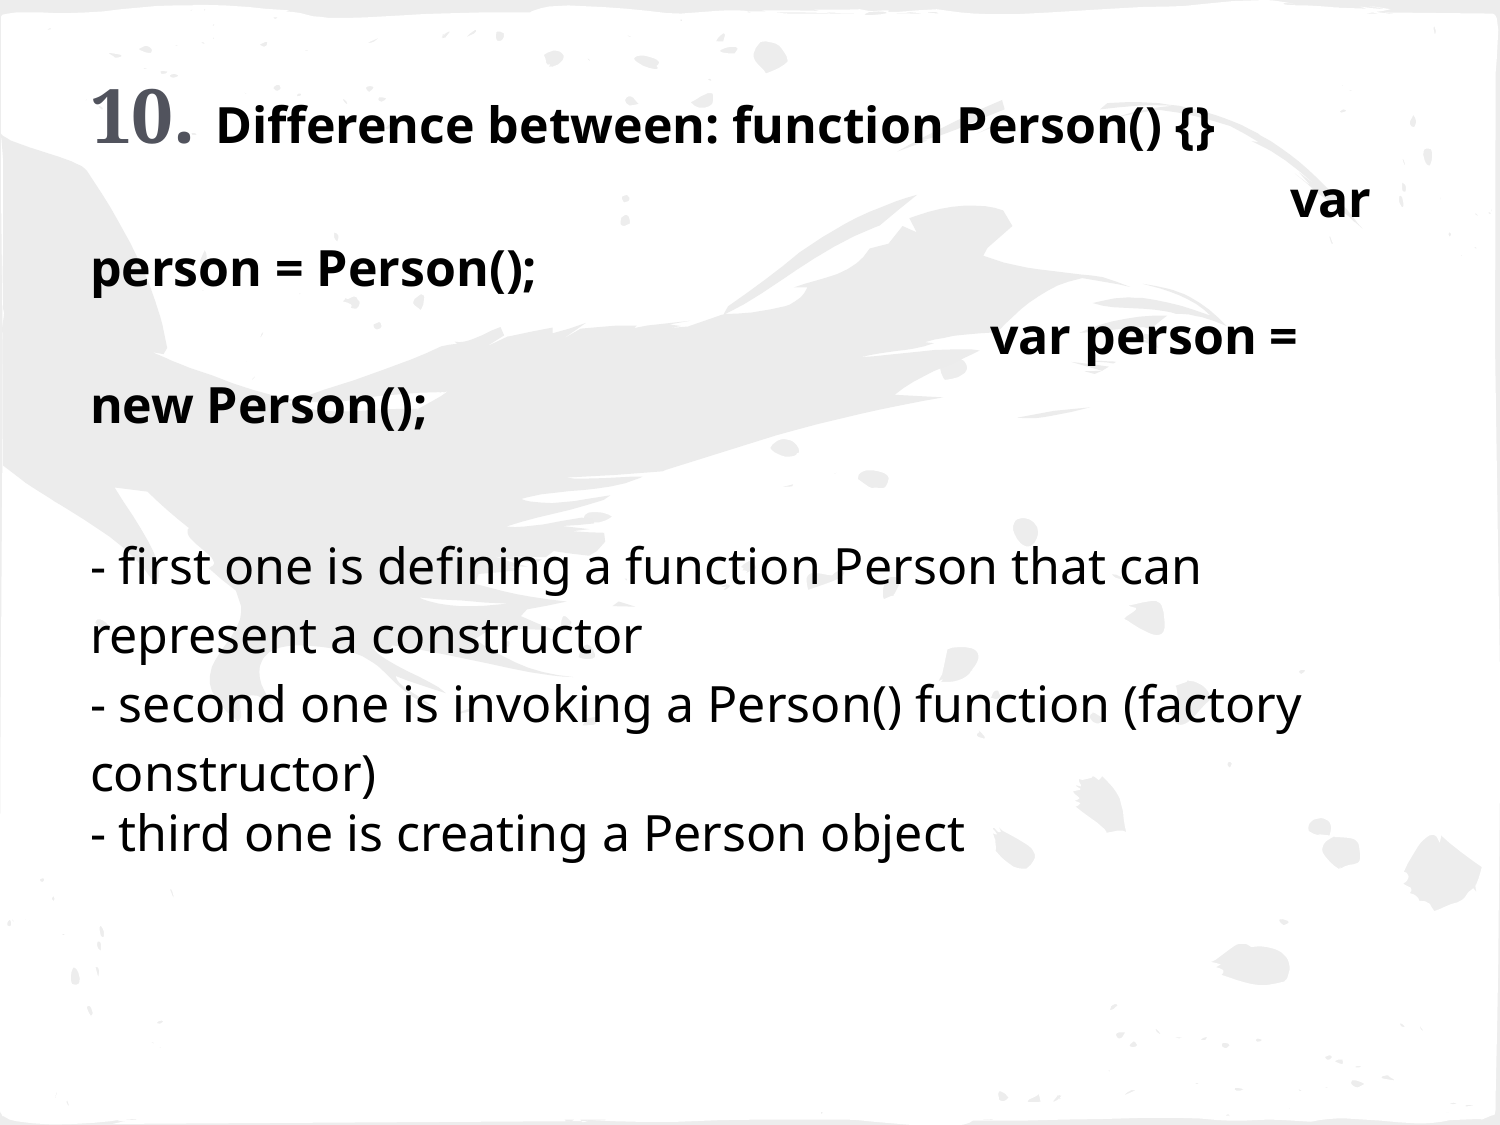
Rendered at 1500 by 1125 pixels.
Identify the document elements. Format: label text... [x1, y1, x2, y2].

list 10. Difference between: function Person() {} var person = Person(); var person = new Person(); - first one is defining a function Person that can represent a constructor - second one is invoking a Person() function (factory constructor) - third one is creating a Person object [75, 39, 1425, 1078]
